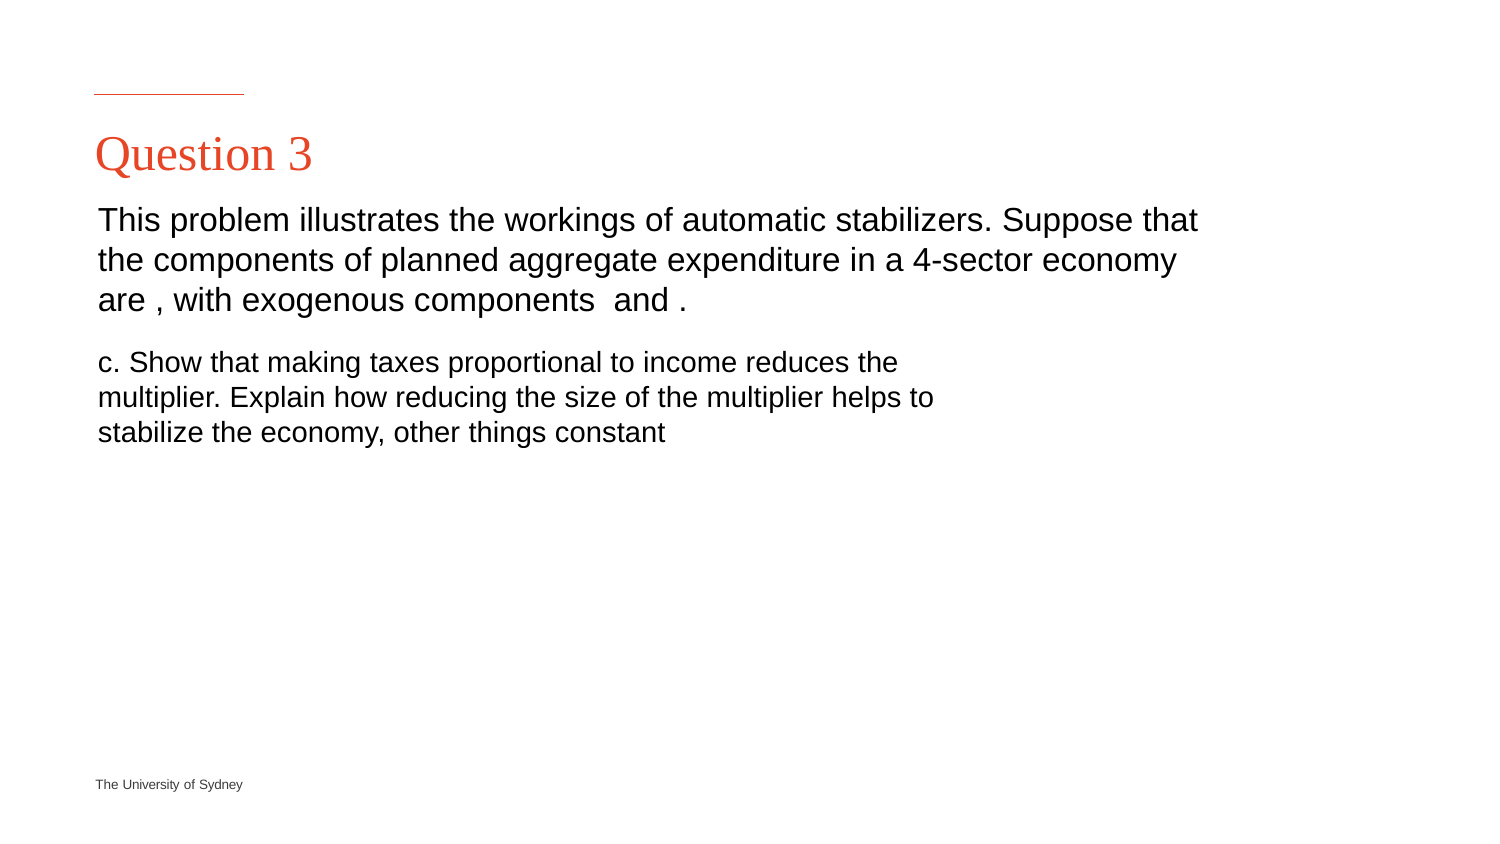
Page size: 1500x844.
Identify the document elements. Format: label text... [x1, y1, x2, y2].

text_box c. Show that making taxes proportional to income reduces the multiplier. Explain how reducing the size of the multiplier helps to stabilize the economy, other things constant [83, 336, 951, 457]
title Question 3 [94, 120, 1406, 182]
